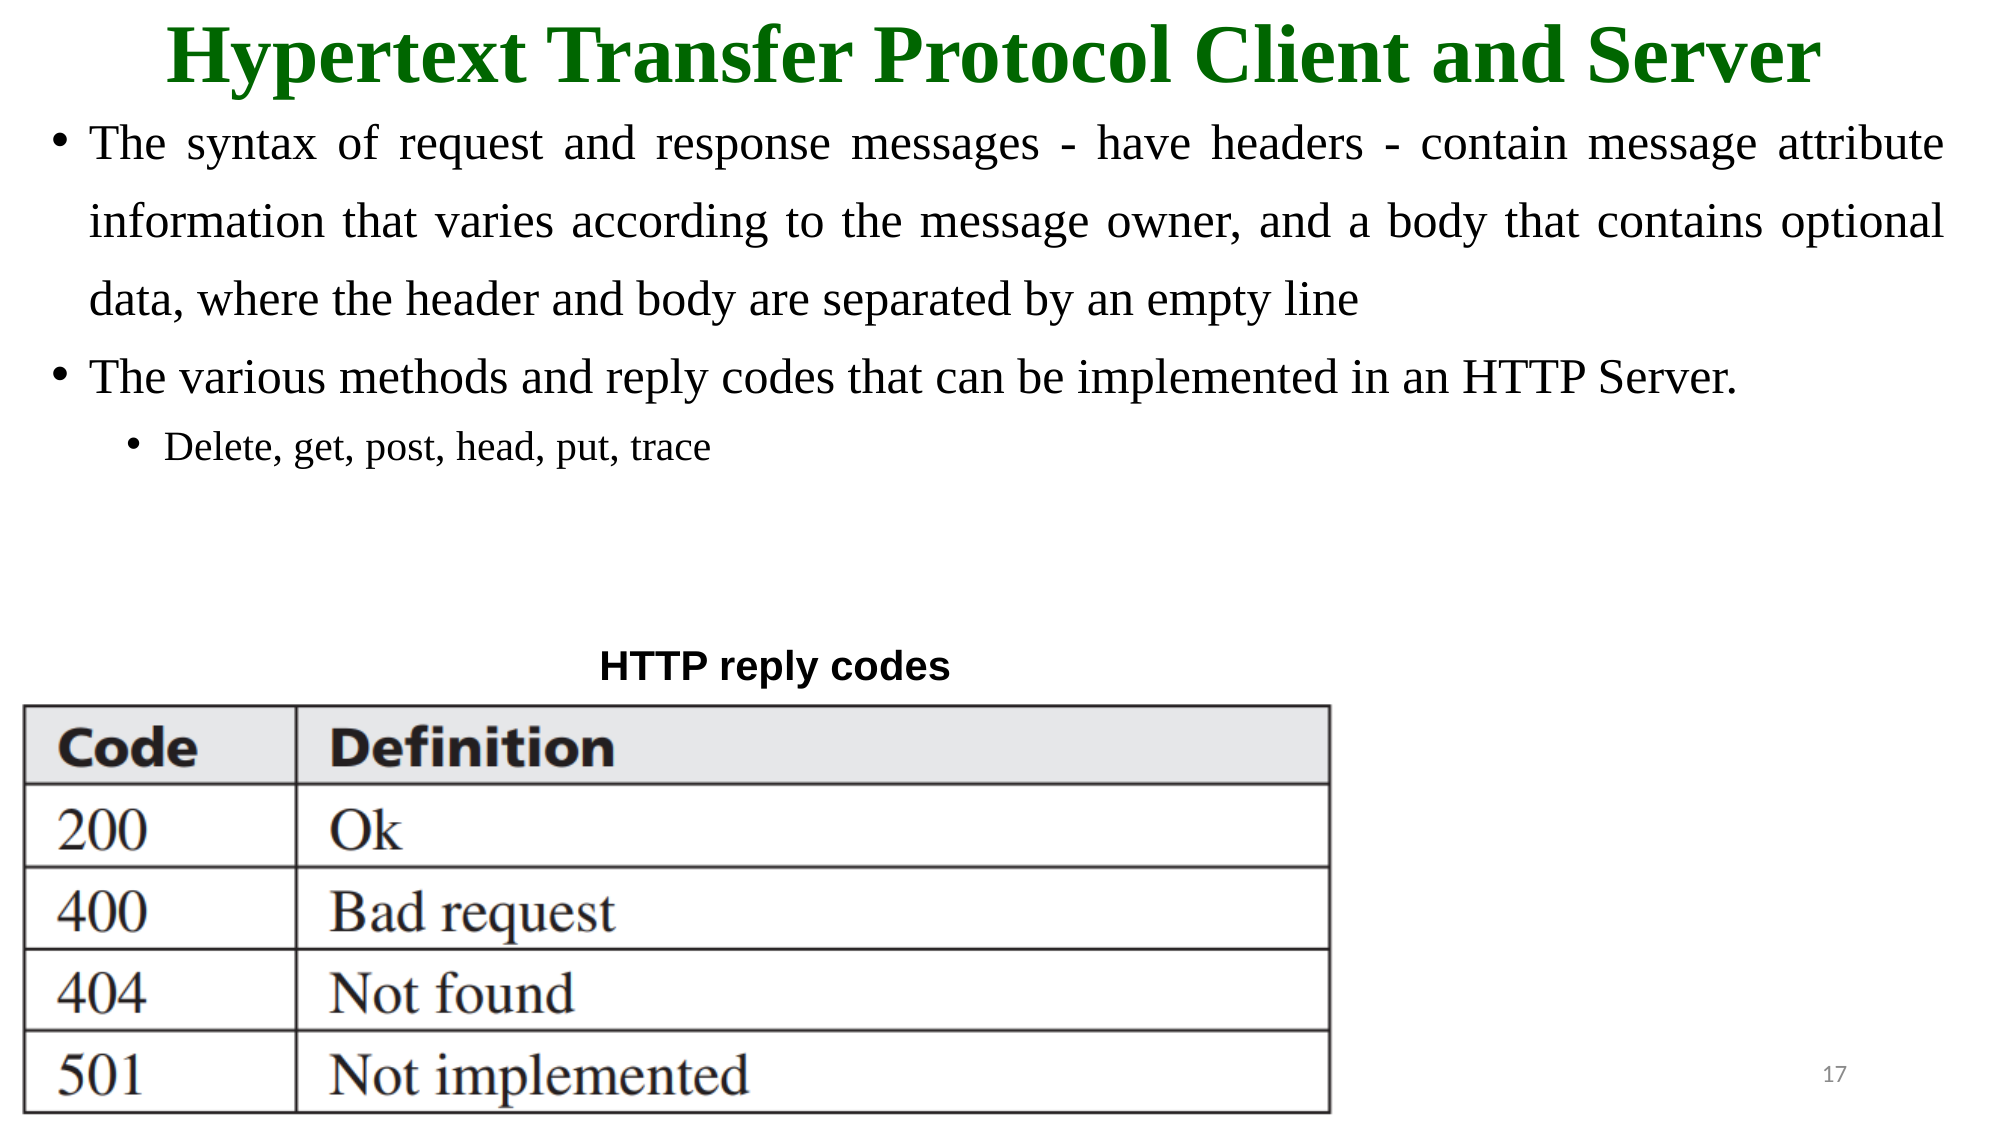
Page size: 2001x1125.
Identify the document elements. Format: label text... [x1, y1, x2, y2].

list The syntax of request and response messages - have headers - contain message attribute information that varies according to the message owner, and a body that contains optional data, where the header and body are separated by an empty line The various methods and reply codes that can be implemented in an HTTP Server. Delete, get, post, head, put, trace [36, 84, 1962, 1093]
picture [15, 697, 1346, 1125]
slide_number 17 [1412, 1042, 1863, 1103]
text_box HTTP reply codes [584, 631, 967, 697]
title Hypertext Transfer Protocol Client and Server [39, 0, 1950, 84]
